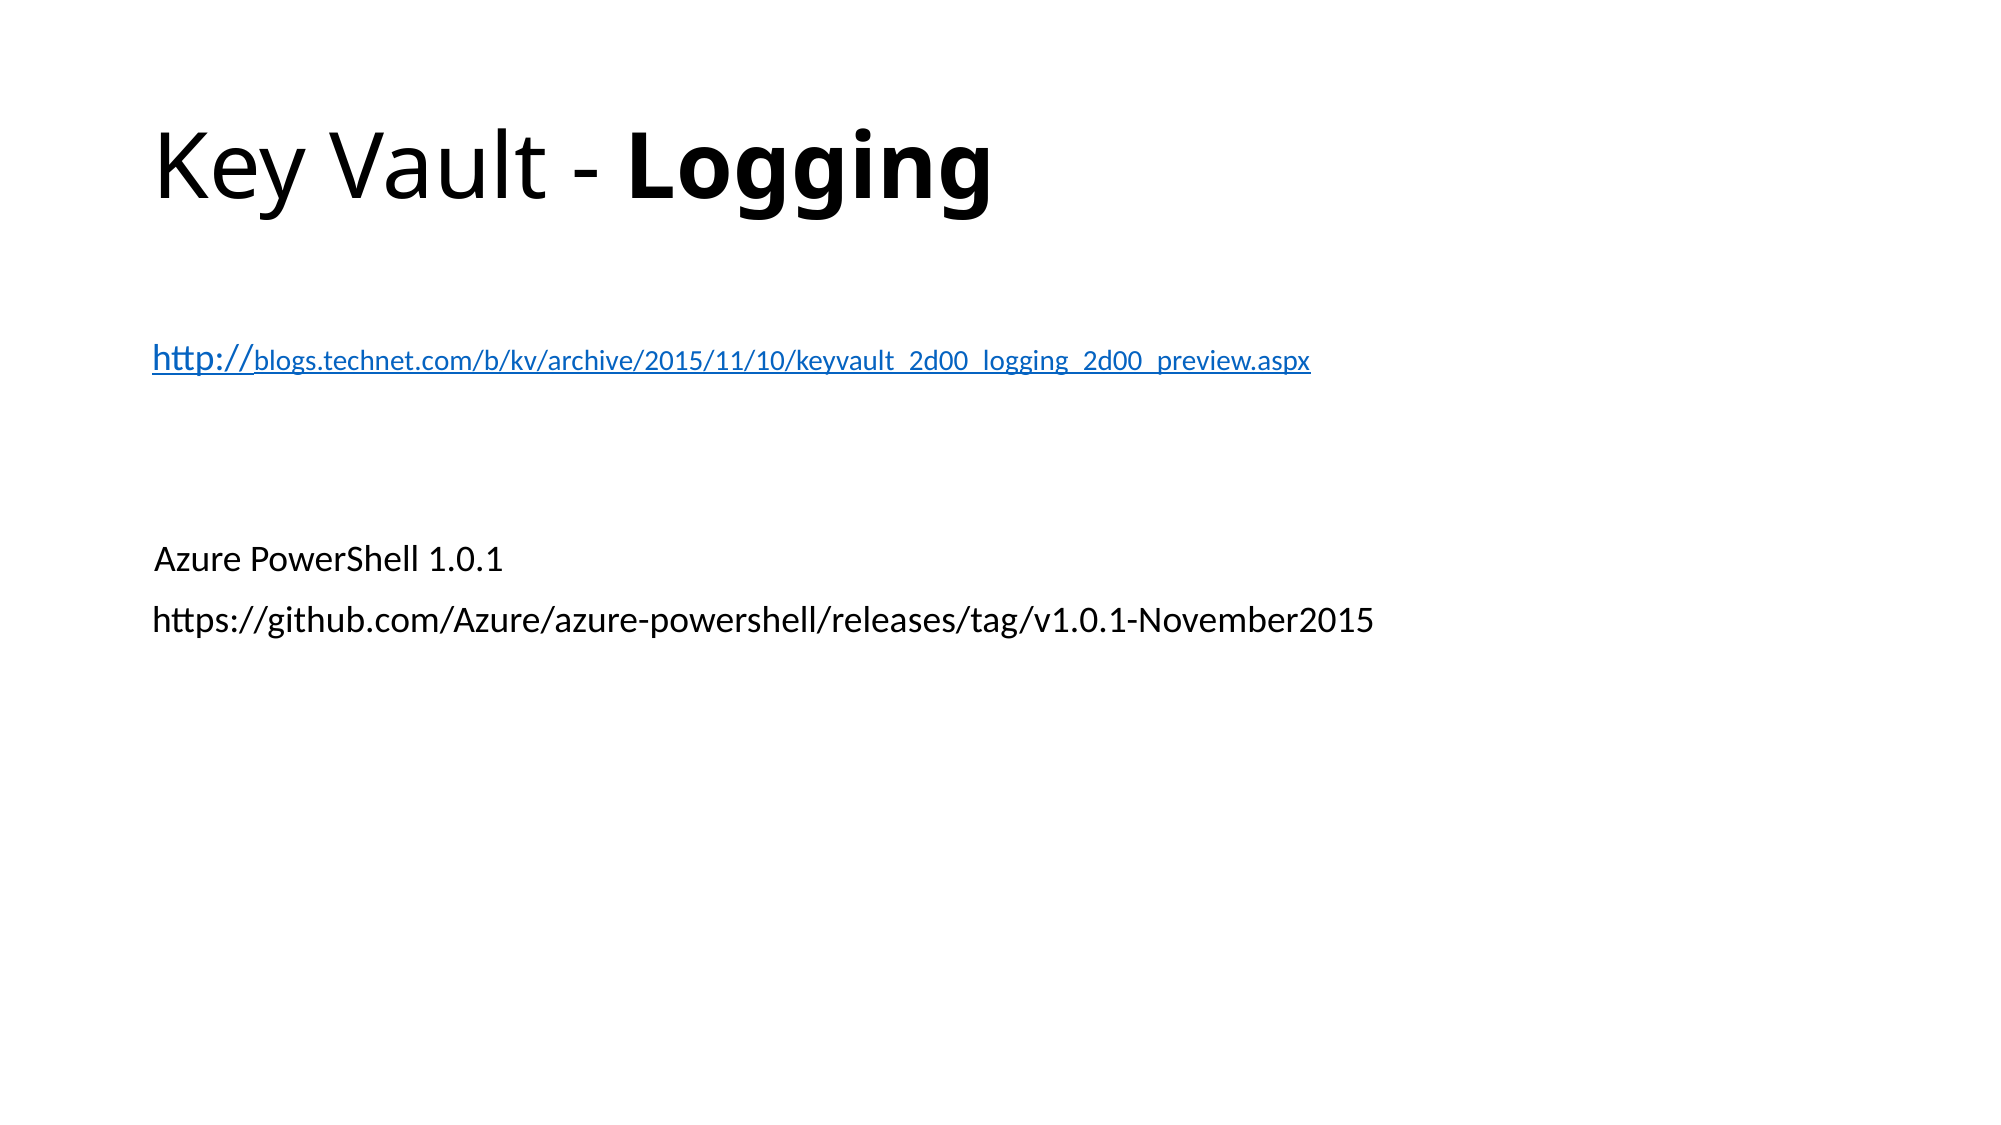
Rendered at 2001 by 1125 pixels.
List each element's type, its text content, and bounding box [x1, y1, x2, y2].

text_box Azure PowerShell 1.0.1 [139, 526, 519, 587]
title Key Vault - Logging [137, 59, 1863, 278]
text_box https://github.com/Azure/azure-powershell/releases/tag/v1.0.1-November2015 [137, 587, 1656, 648]
text_box http://blogs.technet.com/b/kv/archive/2015/11/10/keyvault_2d00_logging_2d00_preview.aspx [137, 325, 1781, 386]
